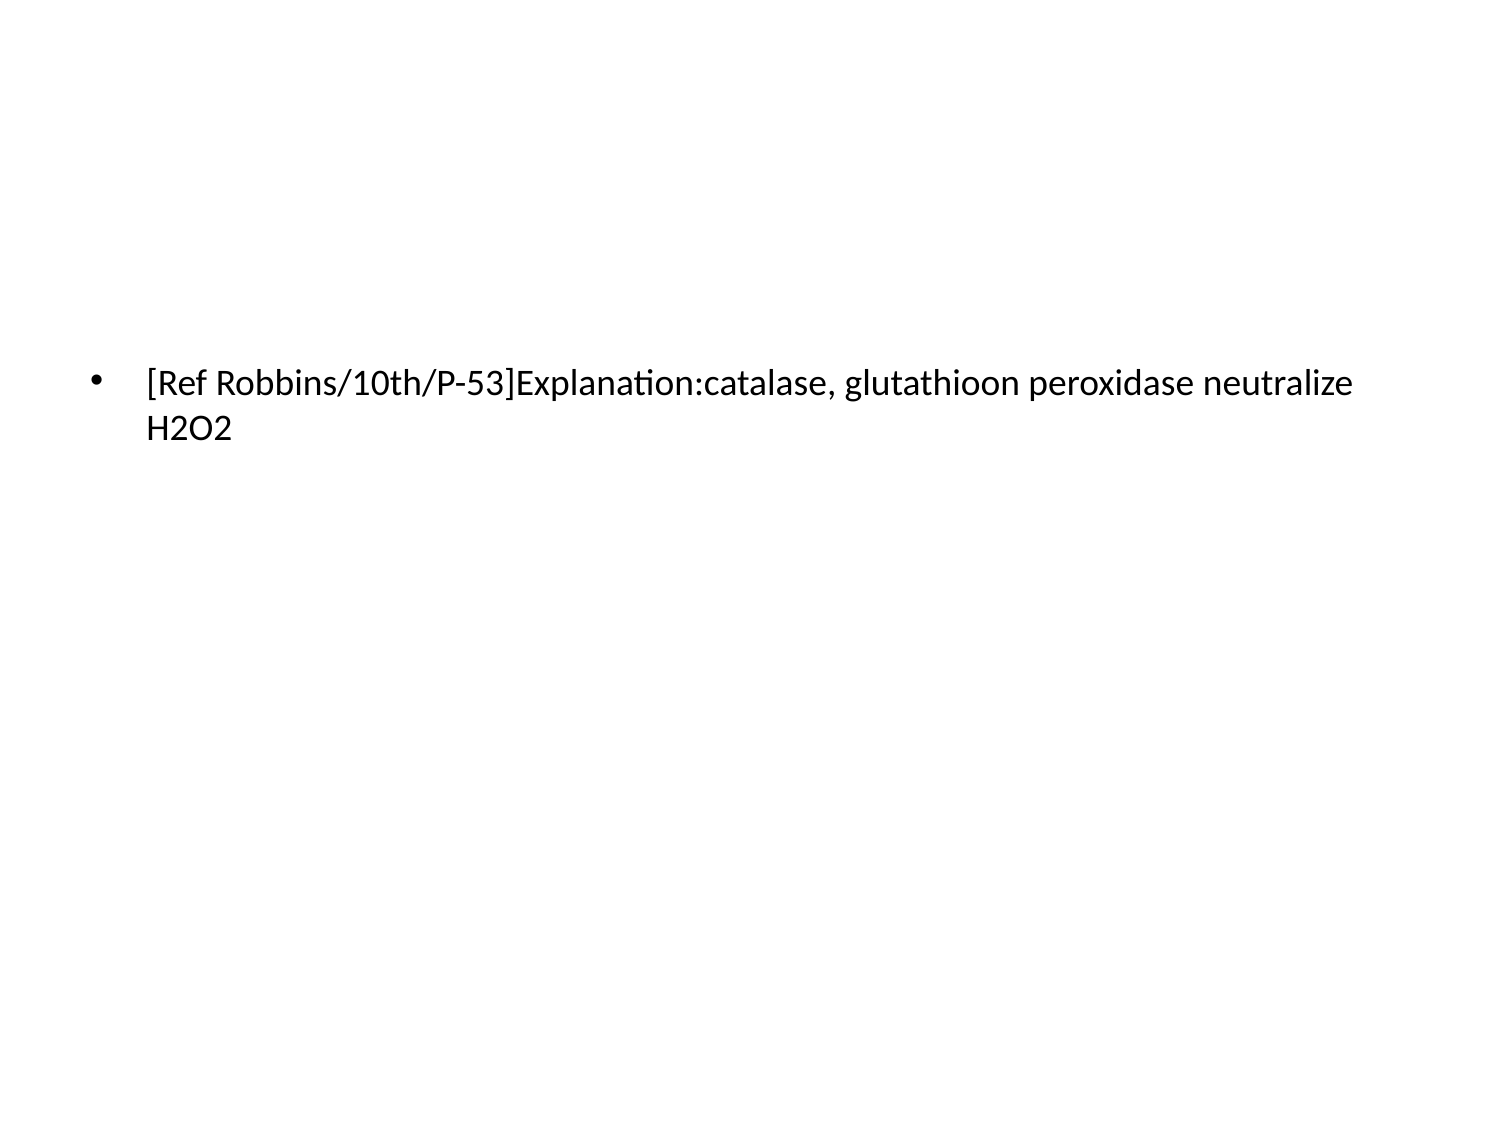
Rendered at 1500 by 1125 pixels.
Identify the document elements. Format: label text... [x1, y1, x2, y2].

list [Ref Robbins/10th/P-53]Explanation:catalase, glutathioon peroxidase neutralize H2O2 [75, 262, 1425, 1005]
